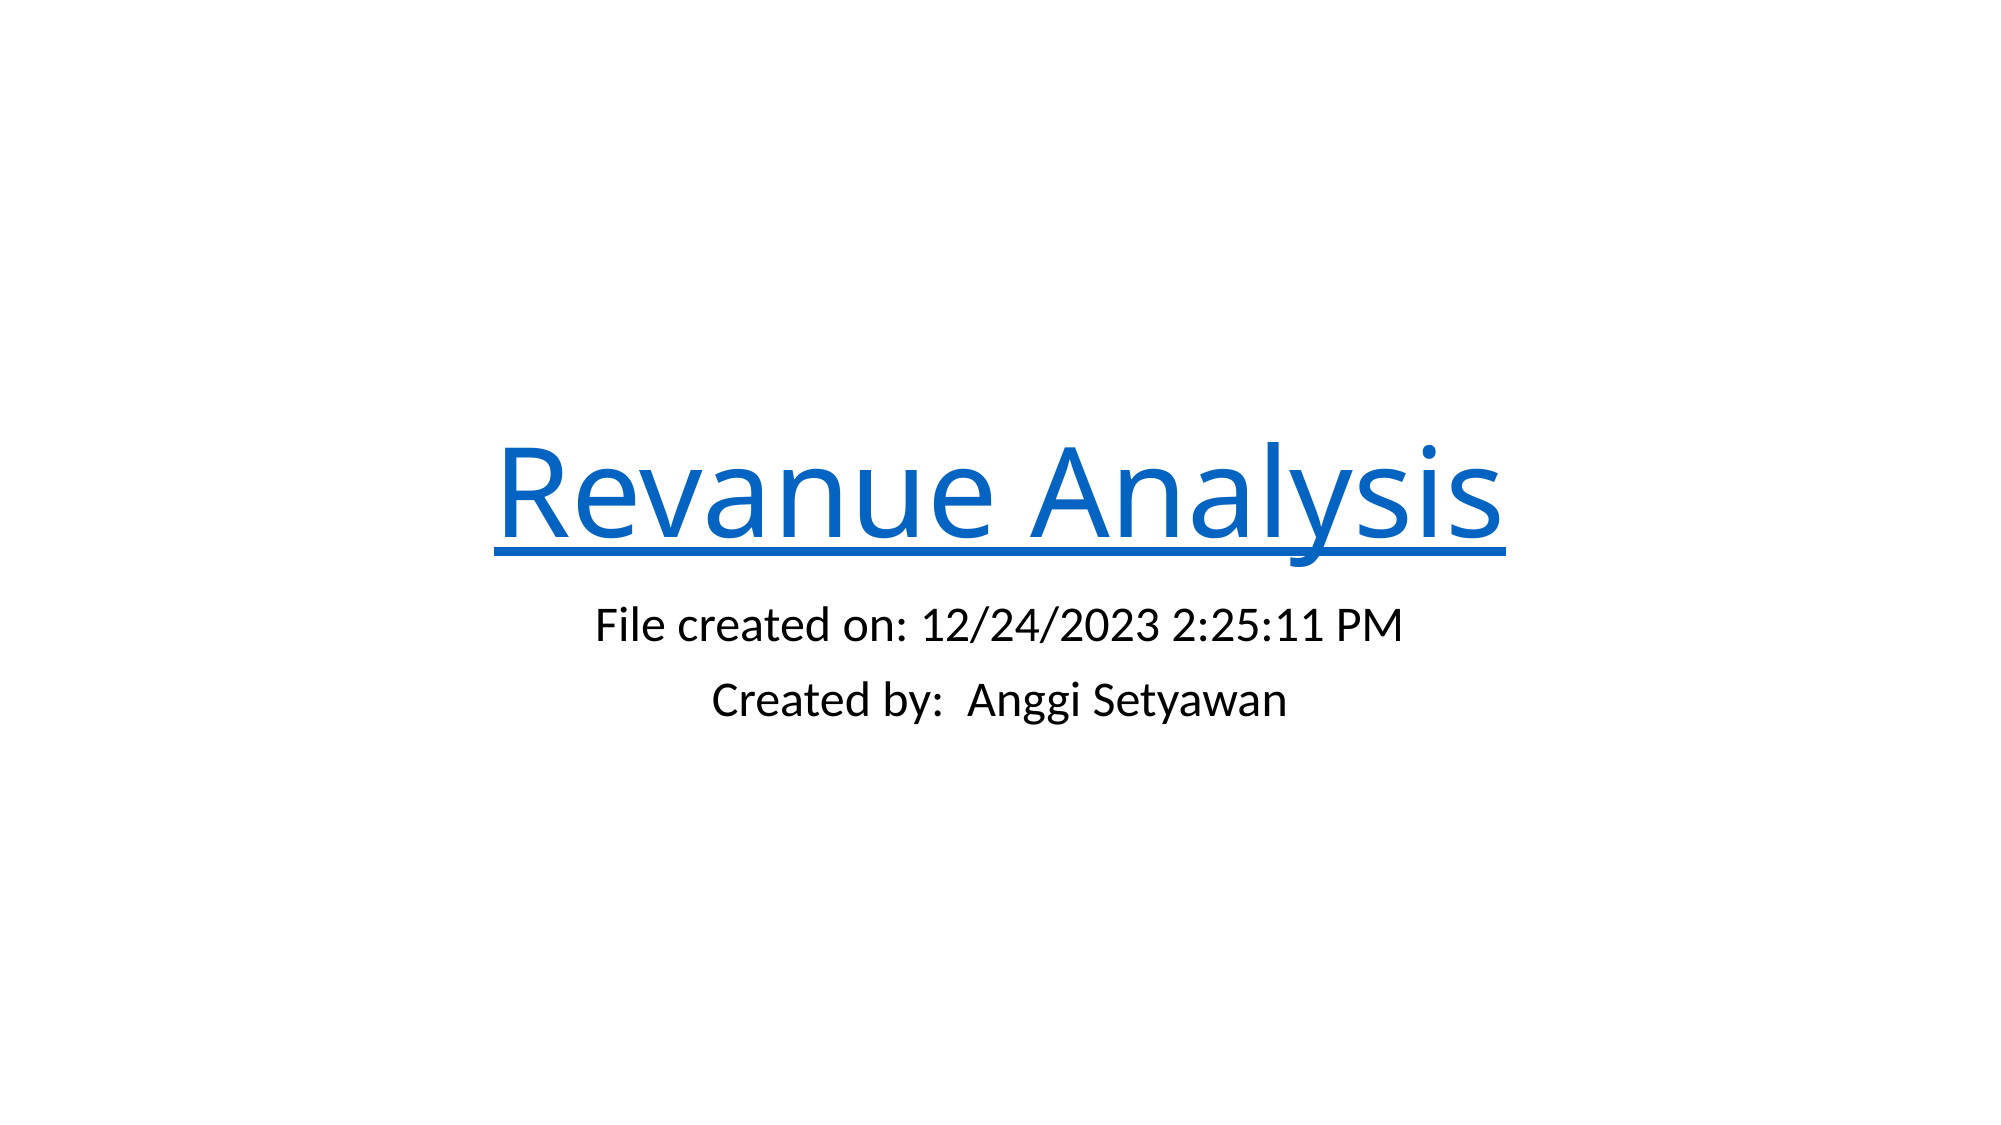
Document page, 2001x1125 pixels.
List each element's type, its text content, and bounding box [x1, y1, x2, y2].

title Revanue Analysis [249, 184, 1750, 576]
subtitle File created on: 12/24/2023 2:25:11 PM Created by: Anggi Setyawan [249, 590, 1750, 863]
